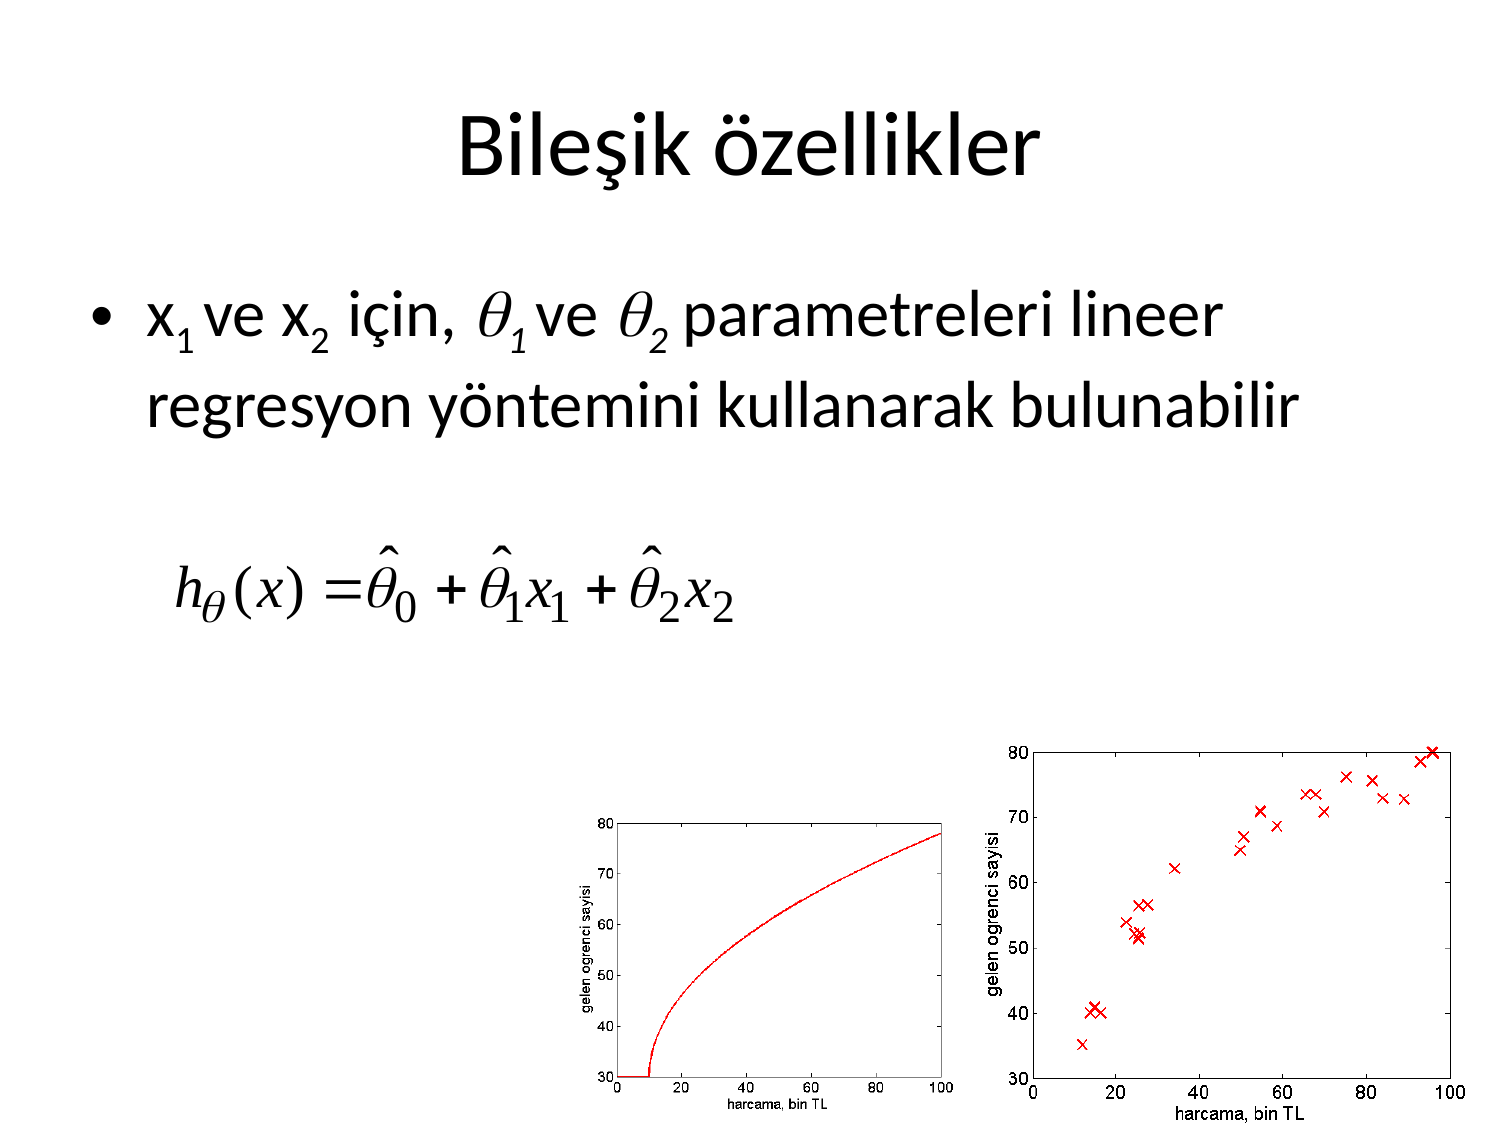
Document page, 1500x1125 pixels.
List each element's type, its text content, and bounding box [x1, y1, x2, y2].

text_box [162, 527, 752, 641]
picture [562, 721, 1500, 1125]
title Bileşik özellikler [75, 45, 1425, 233]
list x1 ve x2 için, 1 ve 2 parametreleri lineer regresyon yöntemini kullanarak bulunabilir [75, 262, 1425, 1005]
